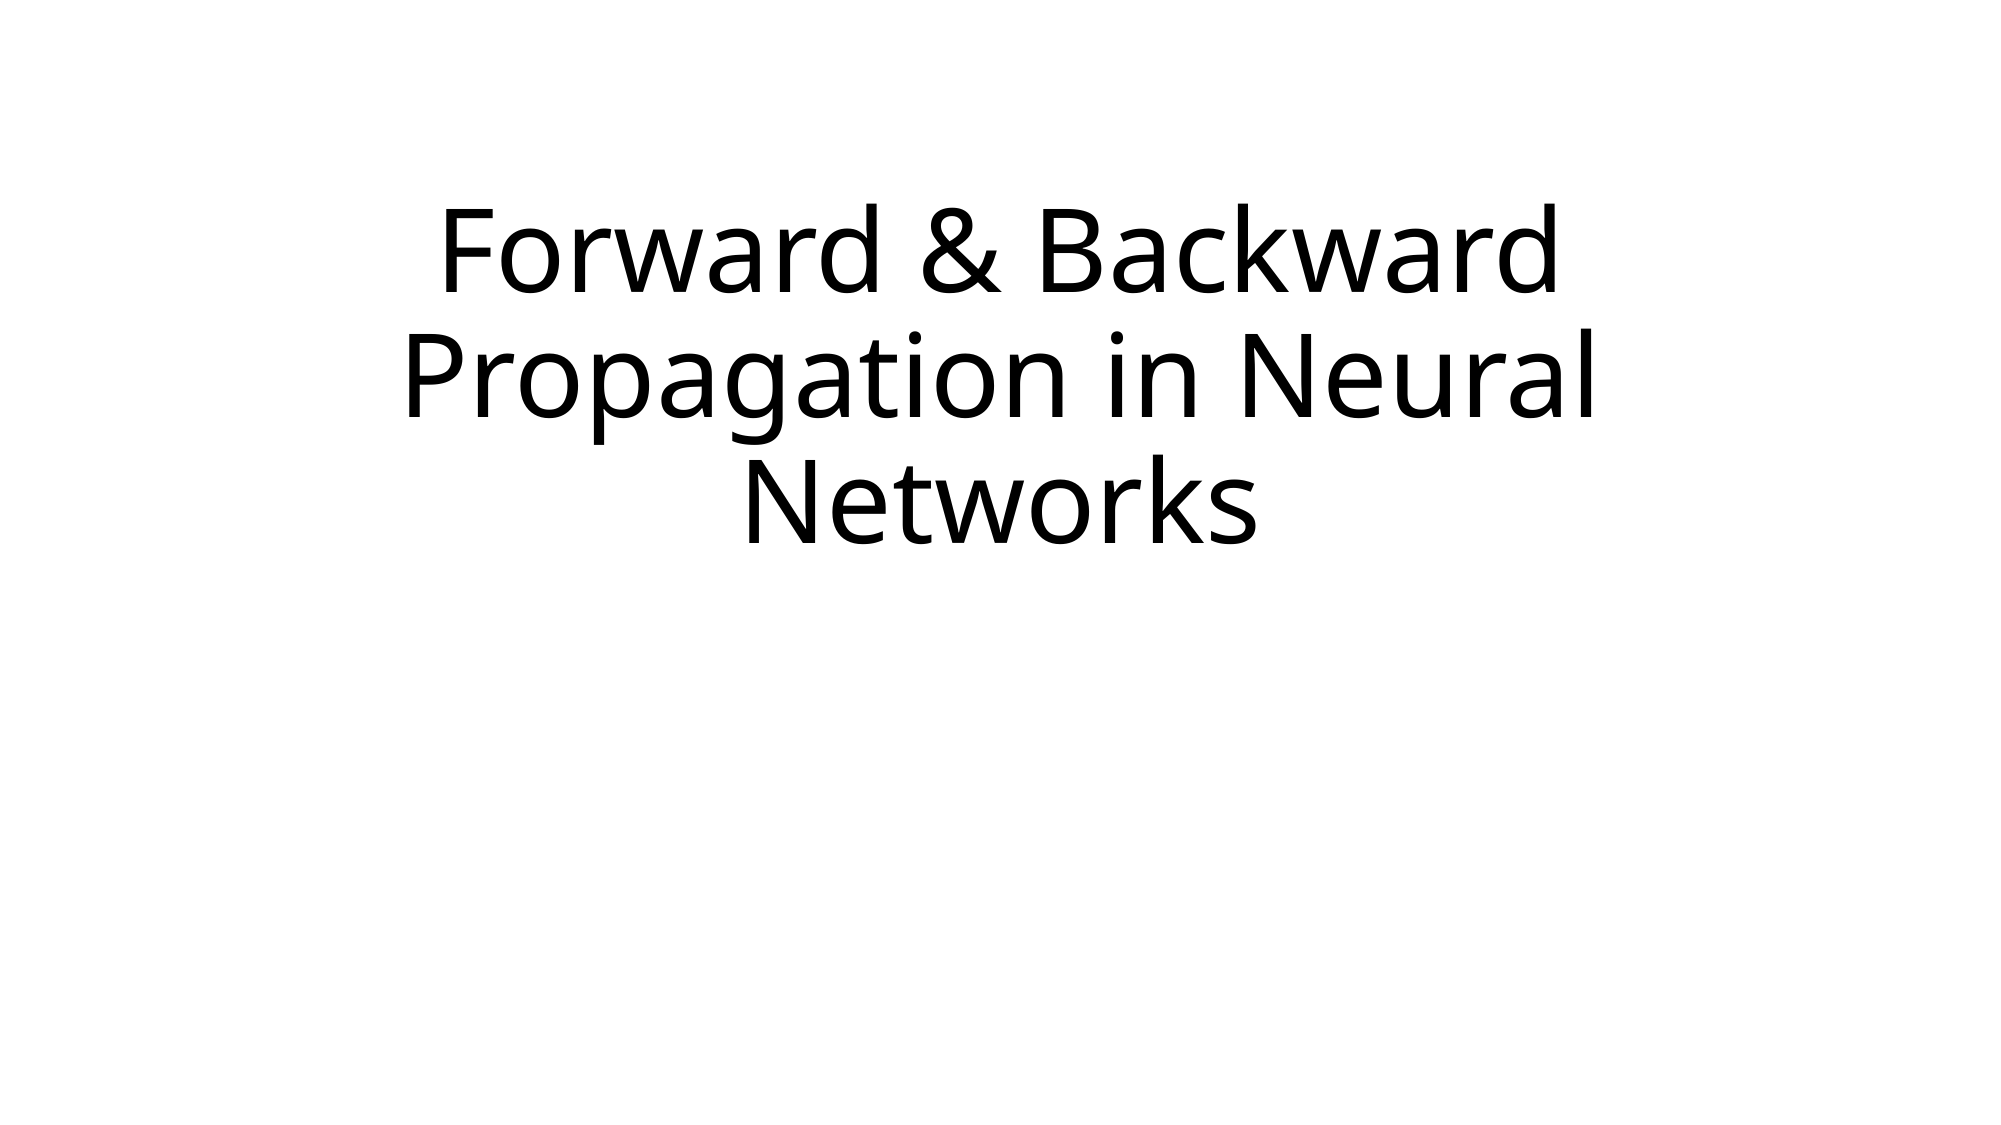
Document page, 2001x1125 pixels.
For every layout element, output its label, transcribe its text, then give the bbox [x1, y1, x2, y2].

title Forward & Backward Propagation in Neural Networks [249, 184, 1750, 576]
